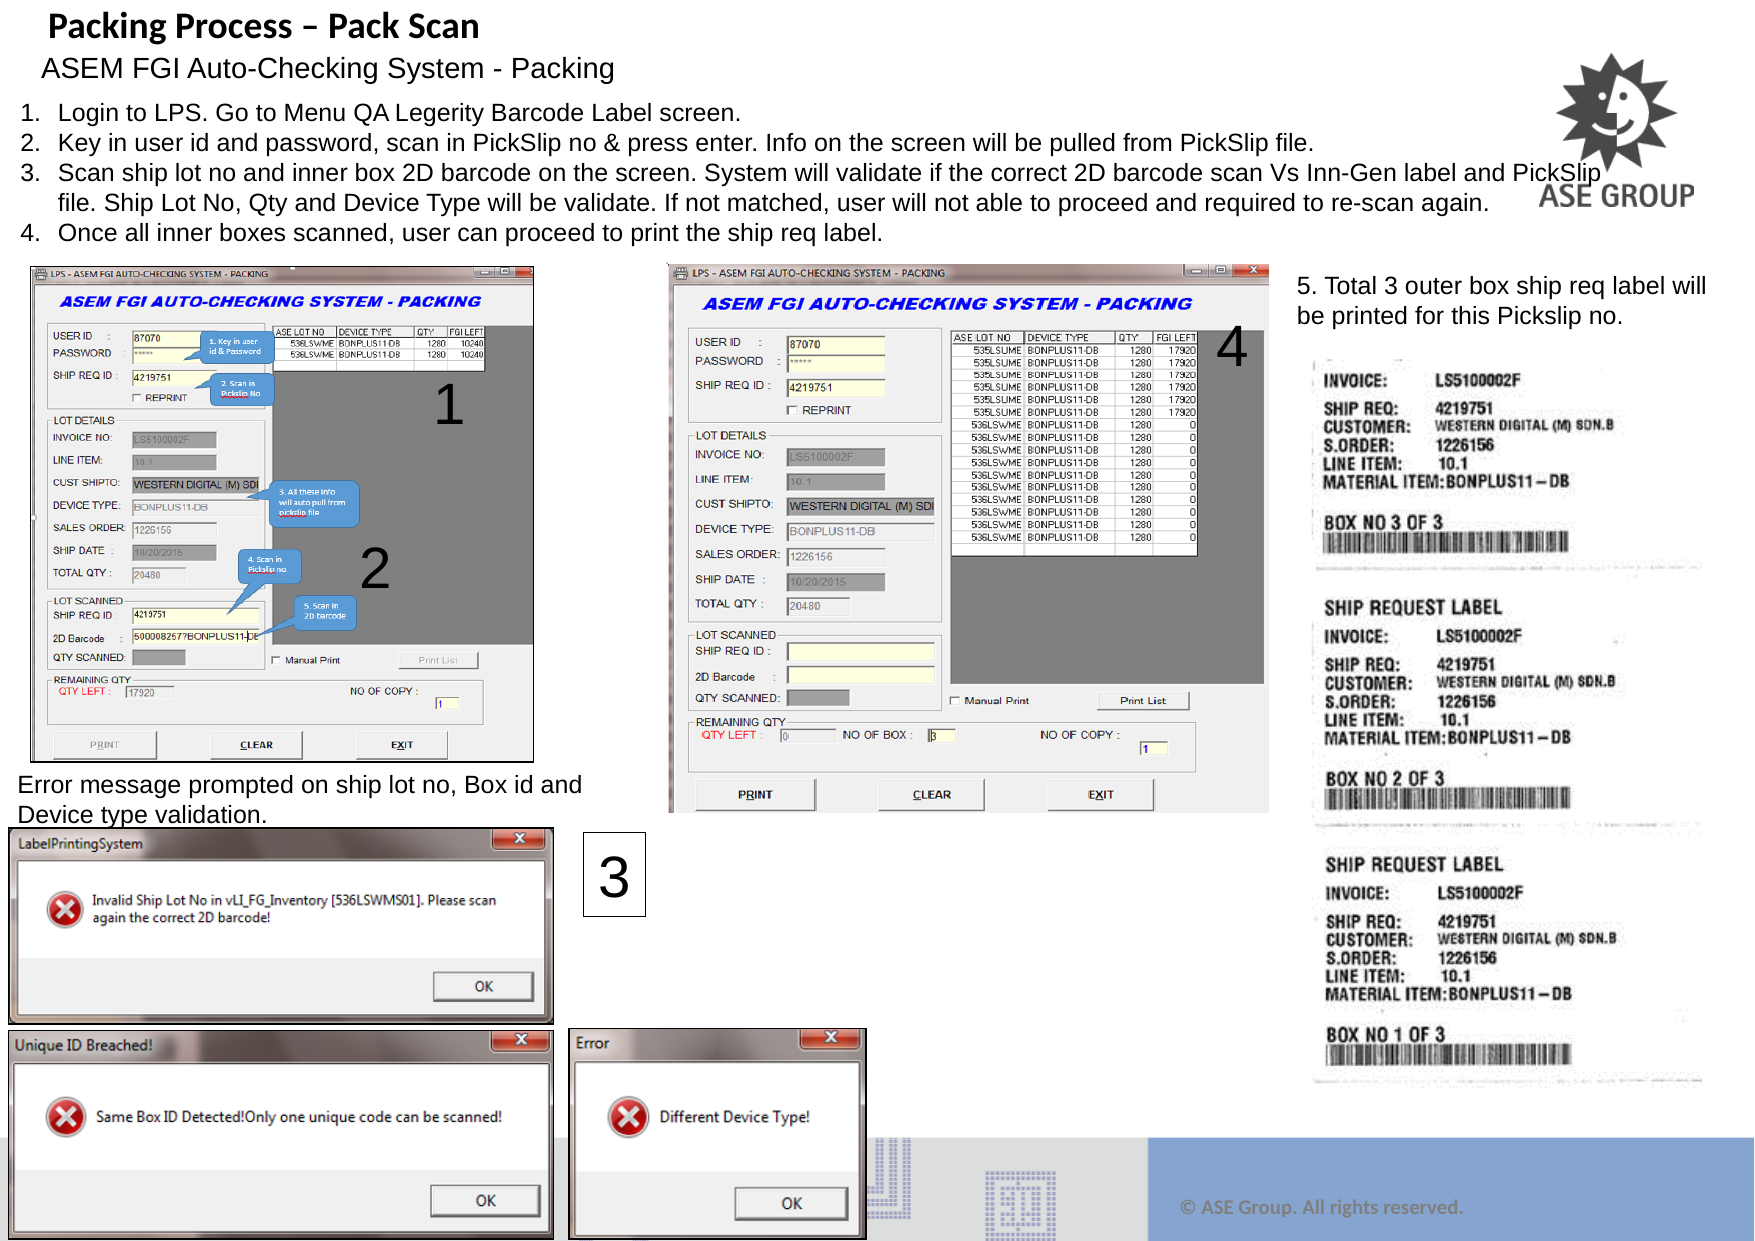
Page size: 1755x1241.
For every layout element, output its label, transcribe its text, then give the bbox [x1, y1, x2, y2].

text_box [8, 828, 866, 1239]
text_box ASEM FGI Auto-Checking System - Packing [26, 41, 1314, 89]
text_box Error message prompted on ship lot no, Box id and Device type validation. [2, 761, 677, 836]
text_box Packing Process – Pack Scan [33, 0, 496, 41]
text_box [30, 267, 533, 762]
text_box 5. Total 3 outer box ship req label will be printed for this Pickslip no. [1282, 262, 1729, 338]
text_box Login to LPS. Go to Menu QA Legerity Barcode Label screen. Key in user id and password, scan in PickSlip no & press enter. Info on the screen will be pulled from PickSlip file. Scan ship lot no and inner box 2D barcode on the screen. System will validate if the correct 2D barcode scan Vs Inn-Gen label and PickSlip file. Ship Lot No, Qty and Device Type will be validate. If not matched, user will not able to proceed and required to re-scan again. Once all inner boxes scanned, user can proceed to print the ship req label. [5, 89, 1633, 254]
picture [0, 0, 1755, 1241]
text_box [665, 262, 1269, 813]
